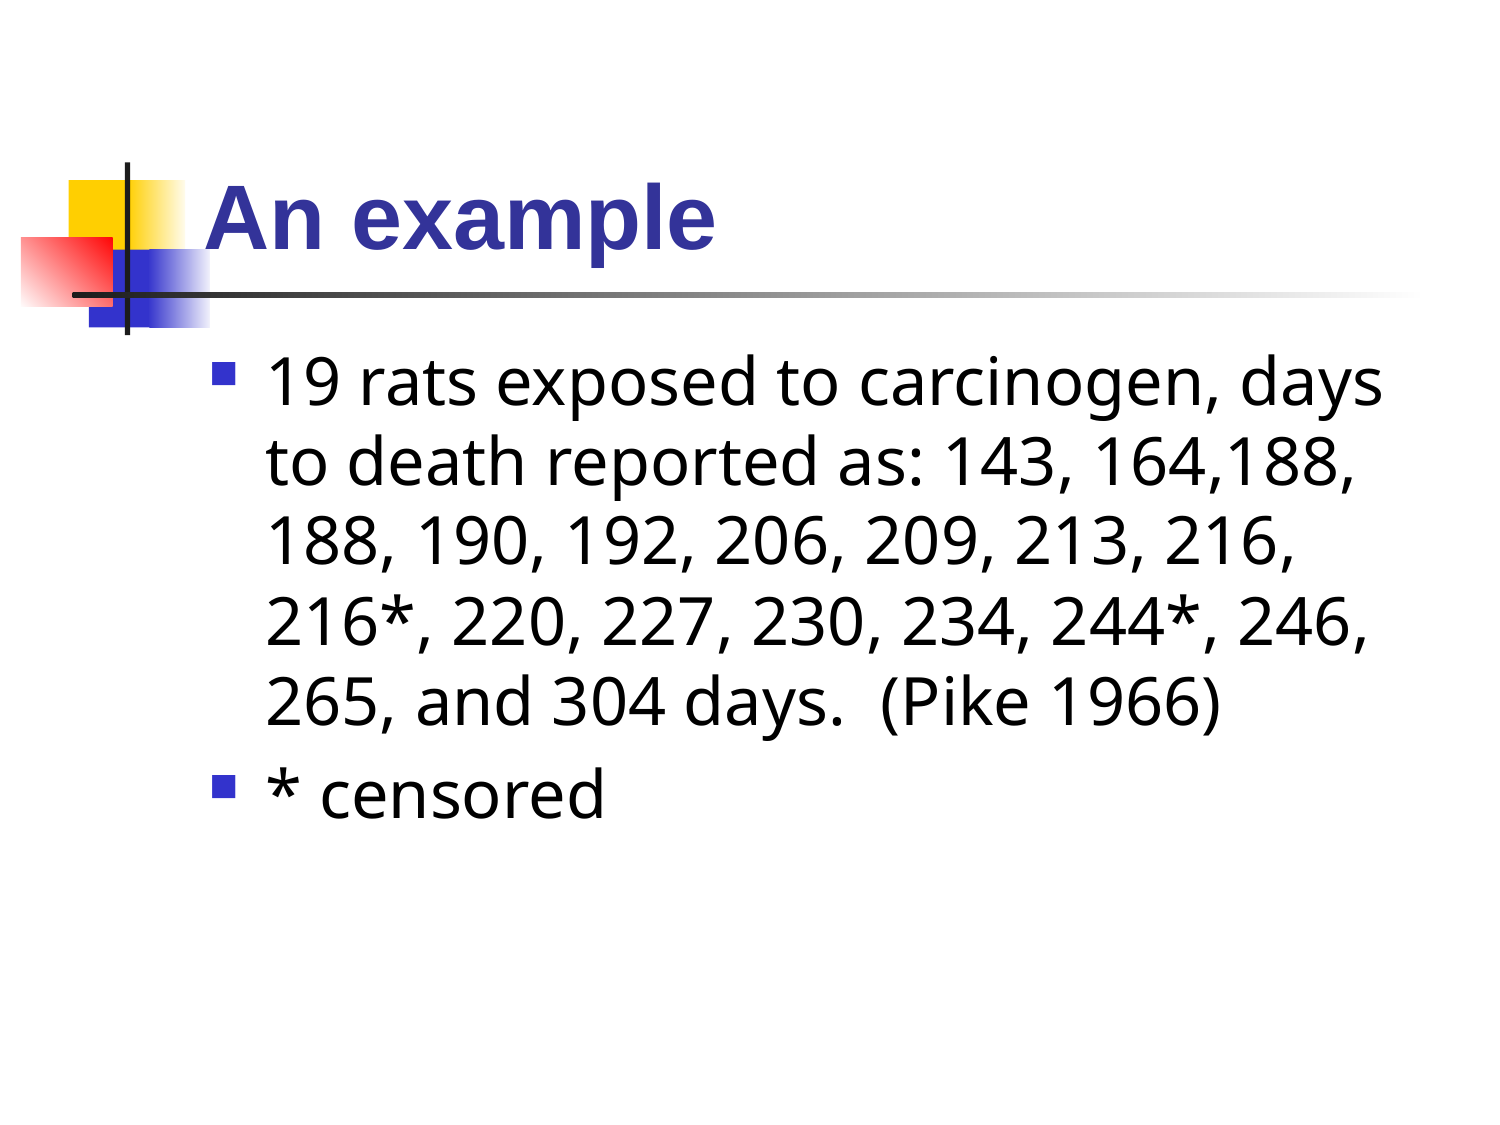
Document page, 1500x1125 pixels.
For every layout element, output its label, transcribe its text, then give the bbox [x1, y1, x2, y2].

list 19 rats exposed to carcinogen, days to death reported as: 143, 164,188, 188, 190, 192, 206, 209, 213, 216, 216*, 220, 227, 230, 234, 244*, 246, 265, and 304 days. (Pike 1966) * censored [193, 330, 1470, 1007]
title An example [188, 34, 1468, 276]
